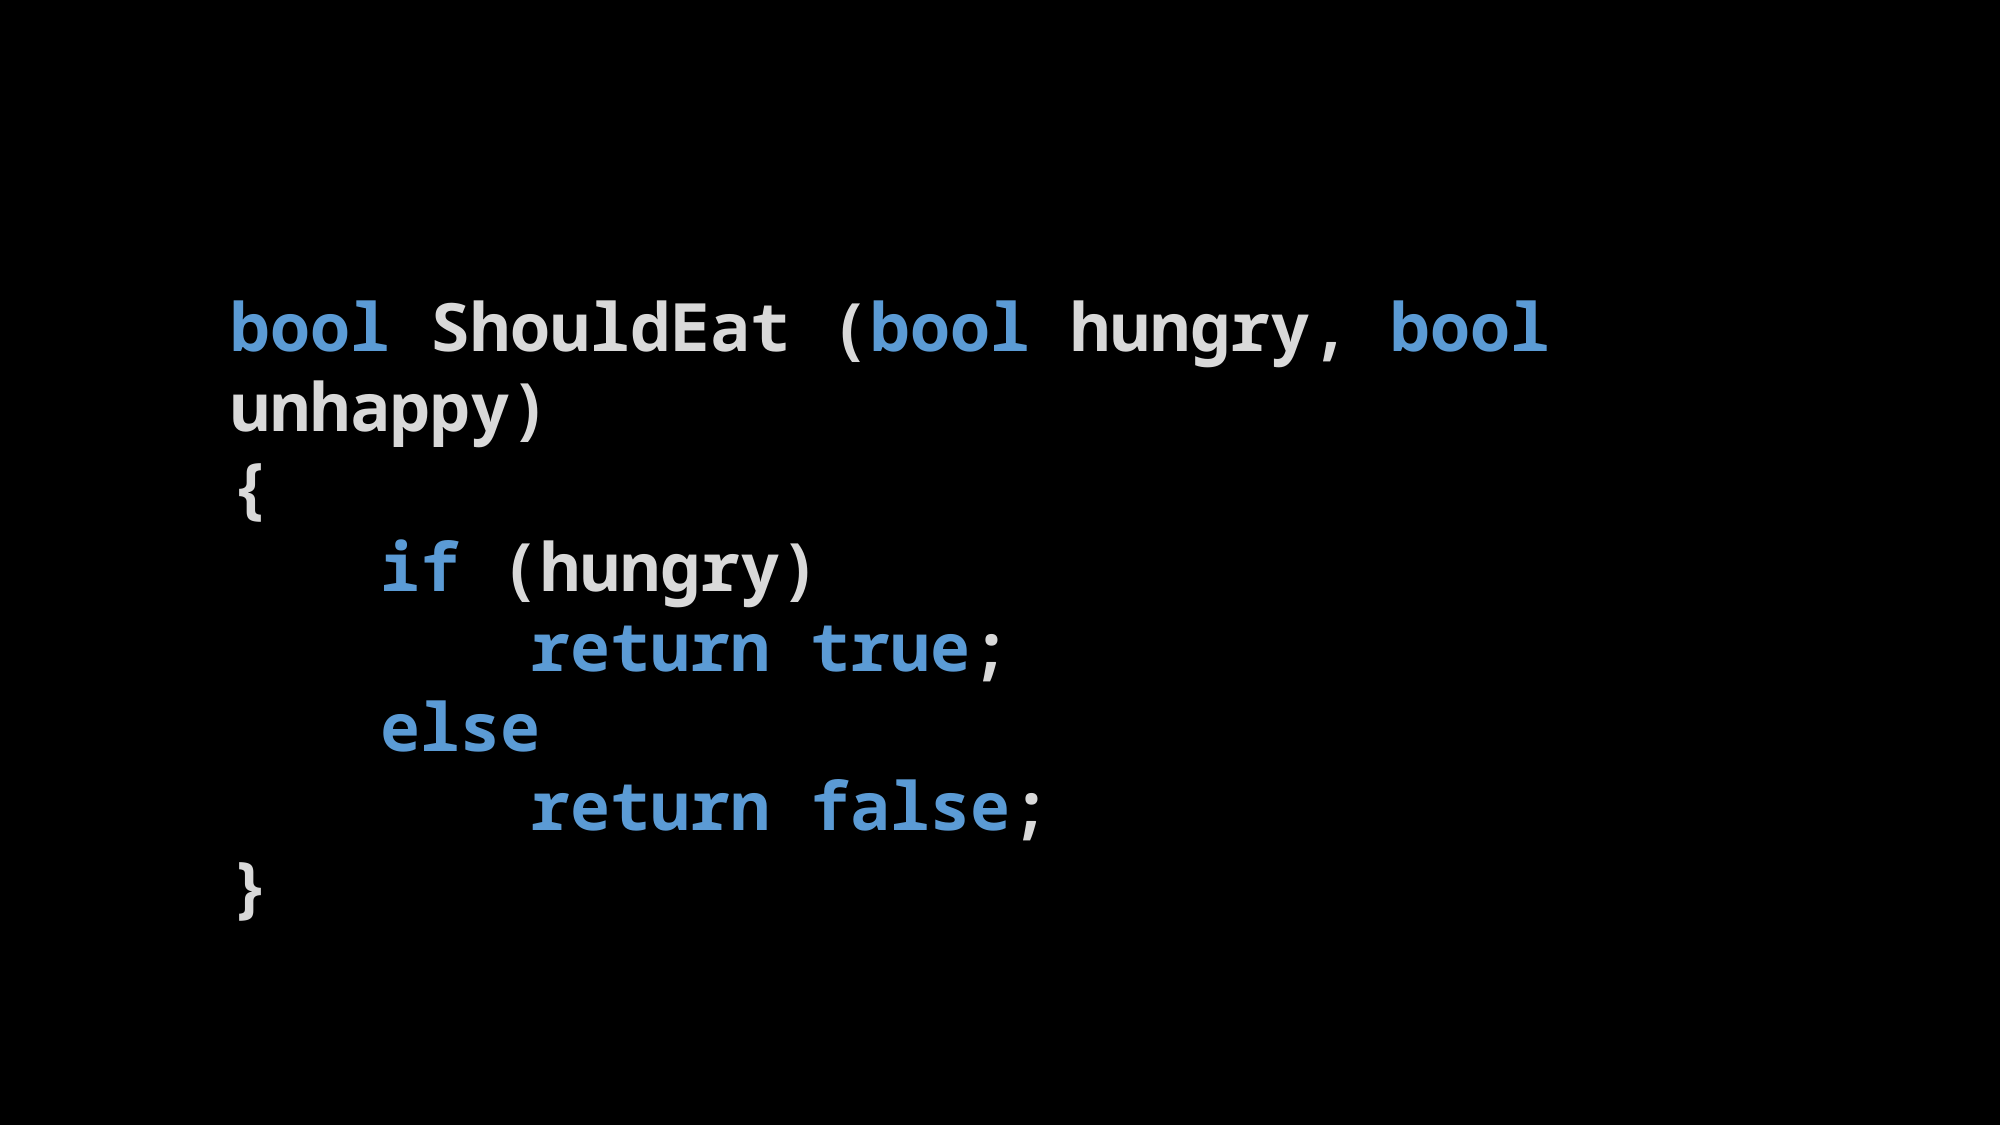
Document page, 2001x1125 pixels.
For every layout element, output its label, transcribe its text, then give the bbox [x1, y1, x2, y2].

text_box bool ShouldEat (bool hungry, bool unhappy) { if (hungry) return true; else return false; } [215, 277, 1868, 1012]
